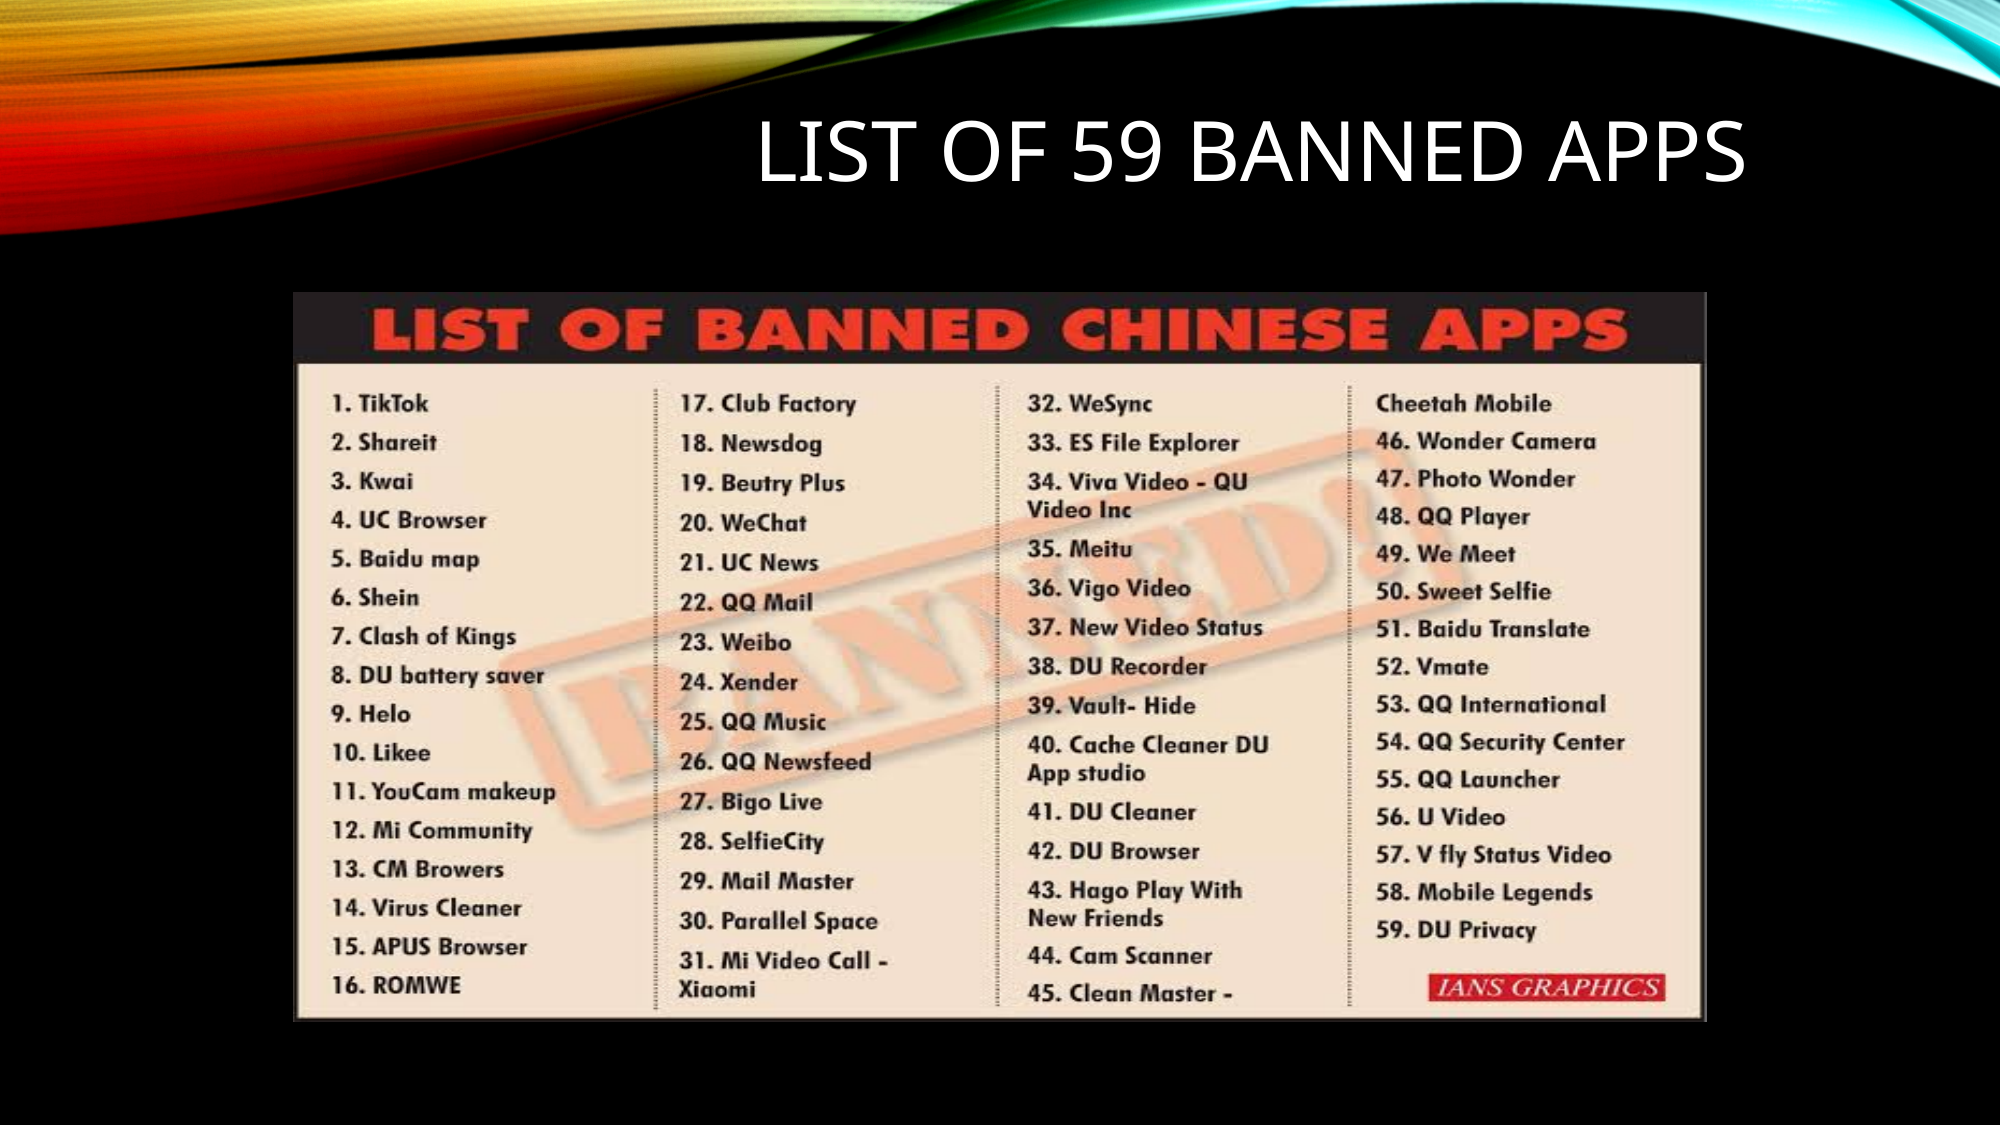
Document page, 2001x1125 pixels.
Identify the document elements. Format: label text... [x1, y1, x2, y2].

picture [293, 292, 1707, 1022]
title List of 59 banned apps [351, 47, 1764, 261]
picture [0, 0, 2000, 237]
